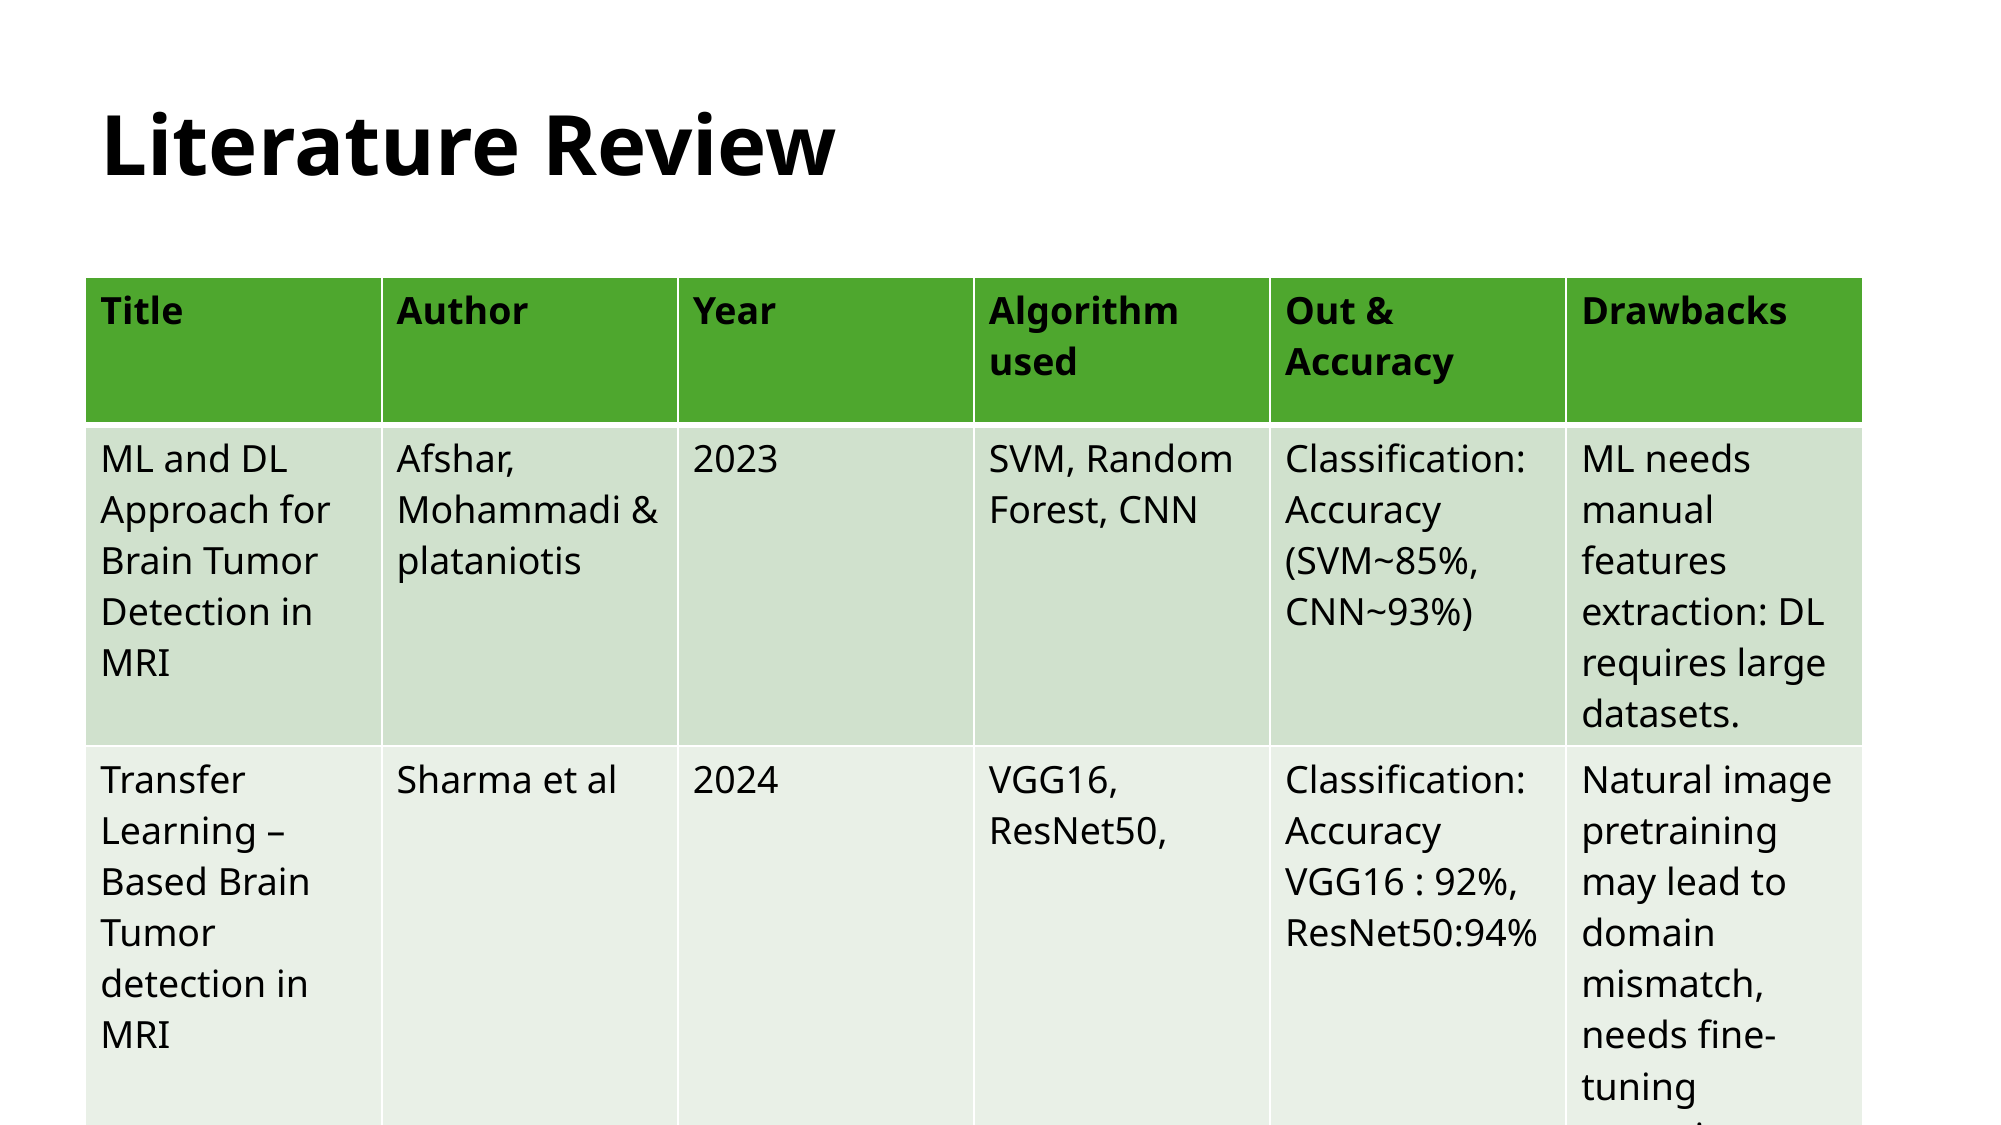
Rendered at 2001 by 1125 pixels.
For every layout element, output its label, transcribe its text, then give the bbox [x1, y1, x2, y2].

table_cell 2024 [679, 747, 973, 1125]
table_header Algorithm used [975, 278, 1269, 422]
table_cell SVM, Random Forest, CNN [975, 428, 1269, 745]
title Literature Review [85, 59, 1863, 237]
table_header Author [383, 278, 677, 422]
table_cell ML needs manual features extraction: DL requires large datasets. [1567, 428, 1862, 745]
table_cell ML and DL Approach for Brain Tumor Detection in MRI [86, 428, 381, 745]
table_header Drawbacks [1567, 278, 1862, 422]
table_cell Afshar, Mohammadi & plataniotis [383, 428, 677, 745]
table_cell 2023 [679, 428, 973, 745]
table_cell Transfer Learning –Based Brain Tumor detection in MRI [86, 747, 381, 1125]
table_header Year [679, 278, 973, 422]
table_cell VGG16, ResNet50, [975, 747, 1269, 1125]
table_header Out & Accuracy [1271, 278, 1565, 422]
table_cell Classification: Accuracy (SVM~85%, CNN~93%) [1271, 428, 1565, 745]
table_cell Natural image pretraining may lead to domain mismatch, needs fine- tuning expertise [1567, 747, 1862, 1125]
table_cell Sharma et al [383, 747, 677, 1125]
table_header Title [86, 278, 381, 422]
table_cell Classification: Accuracy VGG16 : 92%, ResNet50:94% [1271, 747, 1565, 1125]
